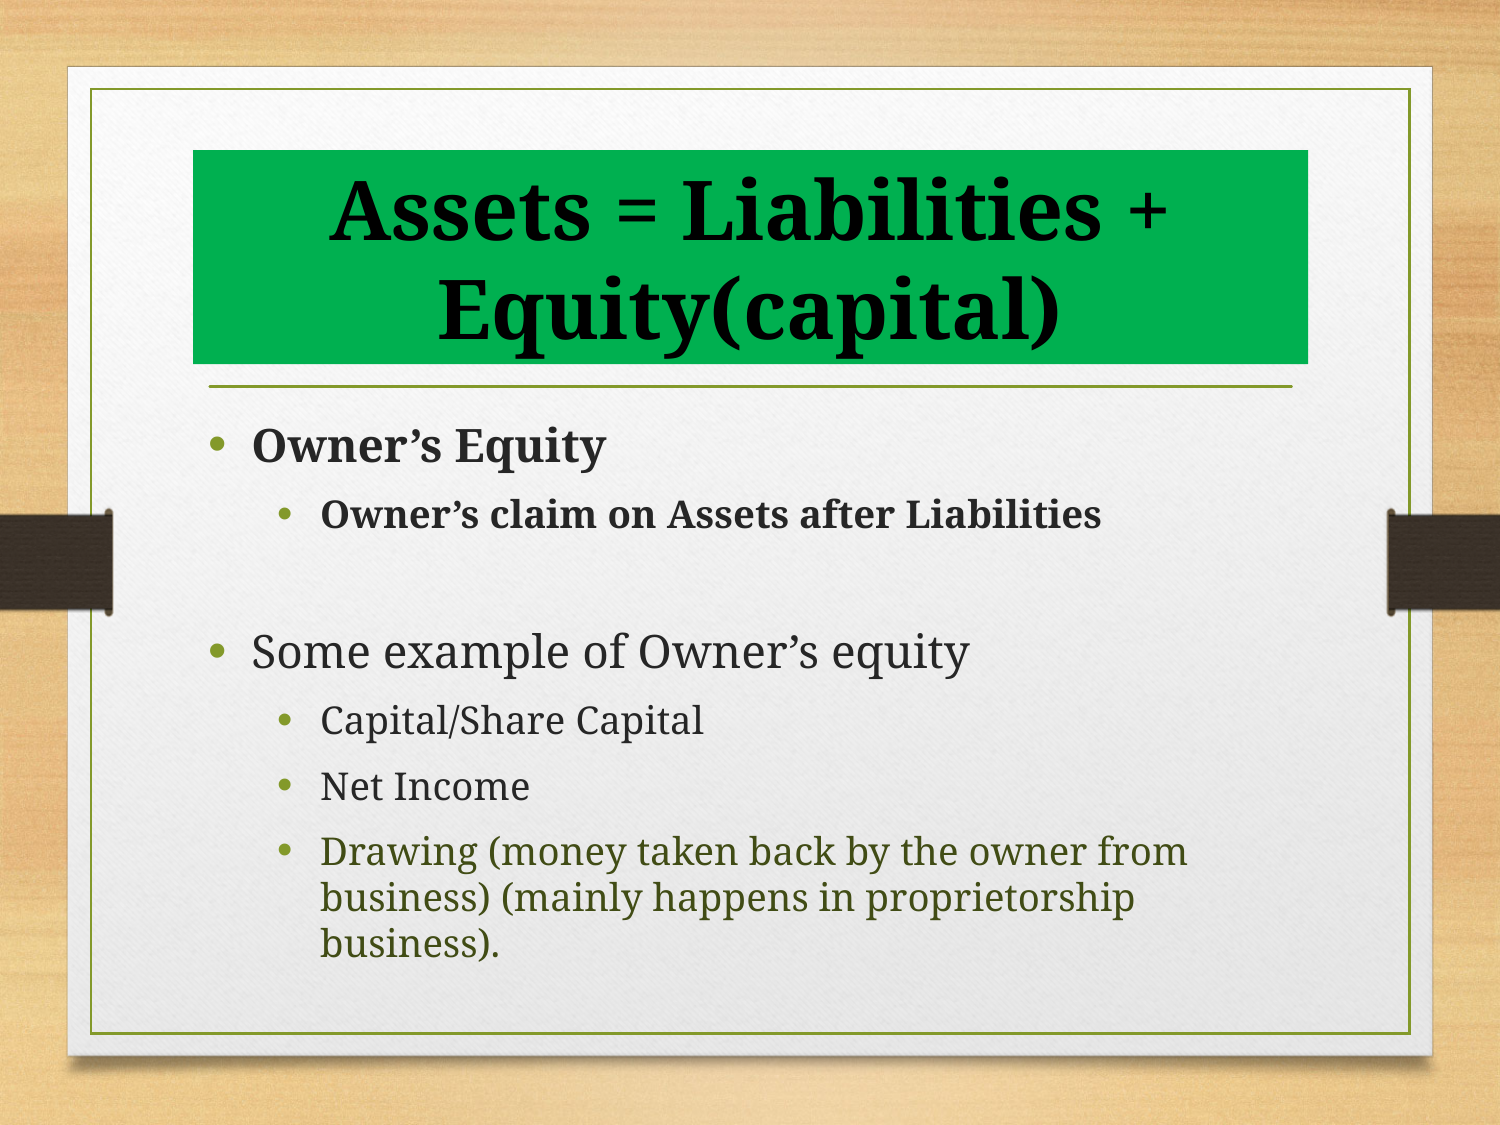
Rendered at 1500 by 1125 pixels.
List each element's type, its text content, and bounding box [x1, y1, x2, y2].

title Assets = Liabilities + Equity(capital) [193, 150, 1309, 365]
list Owner’s Equity Owner’s claim on Assets after Liabilities Some example of Owner’s equity Capital/Share Capital Net Income Drawing (money taken back by the owner from business) (mainly happens in proprietorship business). [193, 408, 1309, 974]
picture [0, 0, 1500, 1125]
